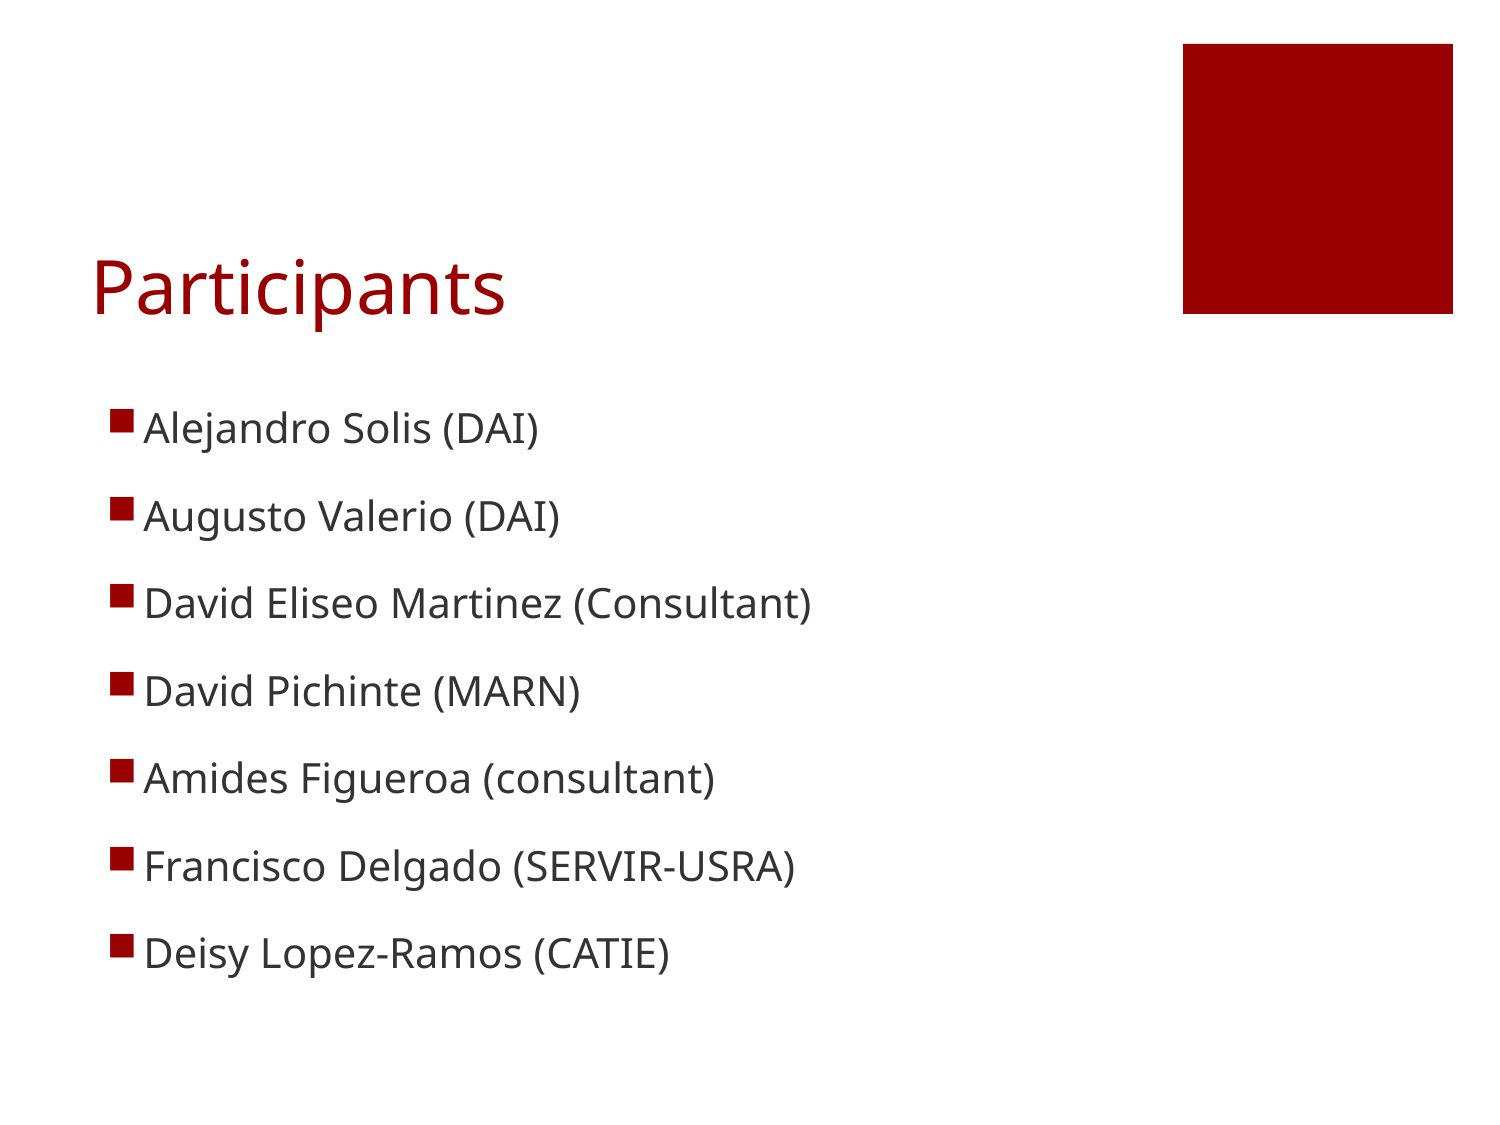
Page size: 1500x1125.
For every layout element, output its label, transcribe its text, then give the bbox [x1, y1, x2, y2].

list Alejandro Solis (DAI) Augusto Valerio (DAI) David Eliseo Martinez (Consultant) David Pichinte (MARN) Amides Figueroa (consultant) Francisco Delgado (SERVIR-USRA) Deisy Lopez-Ramos (CATIE) [90, 394, 1159, 1037]
title Participants [75, 149, 1143, 338]
